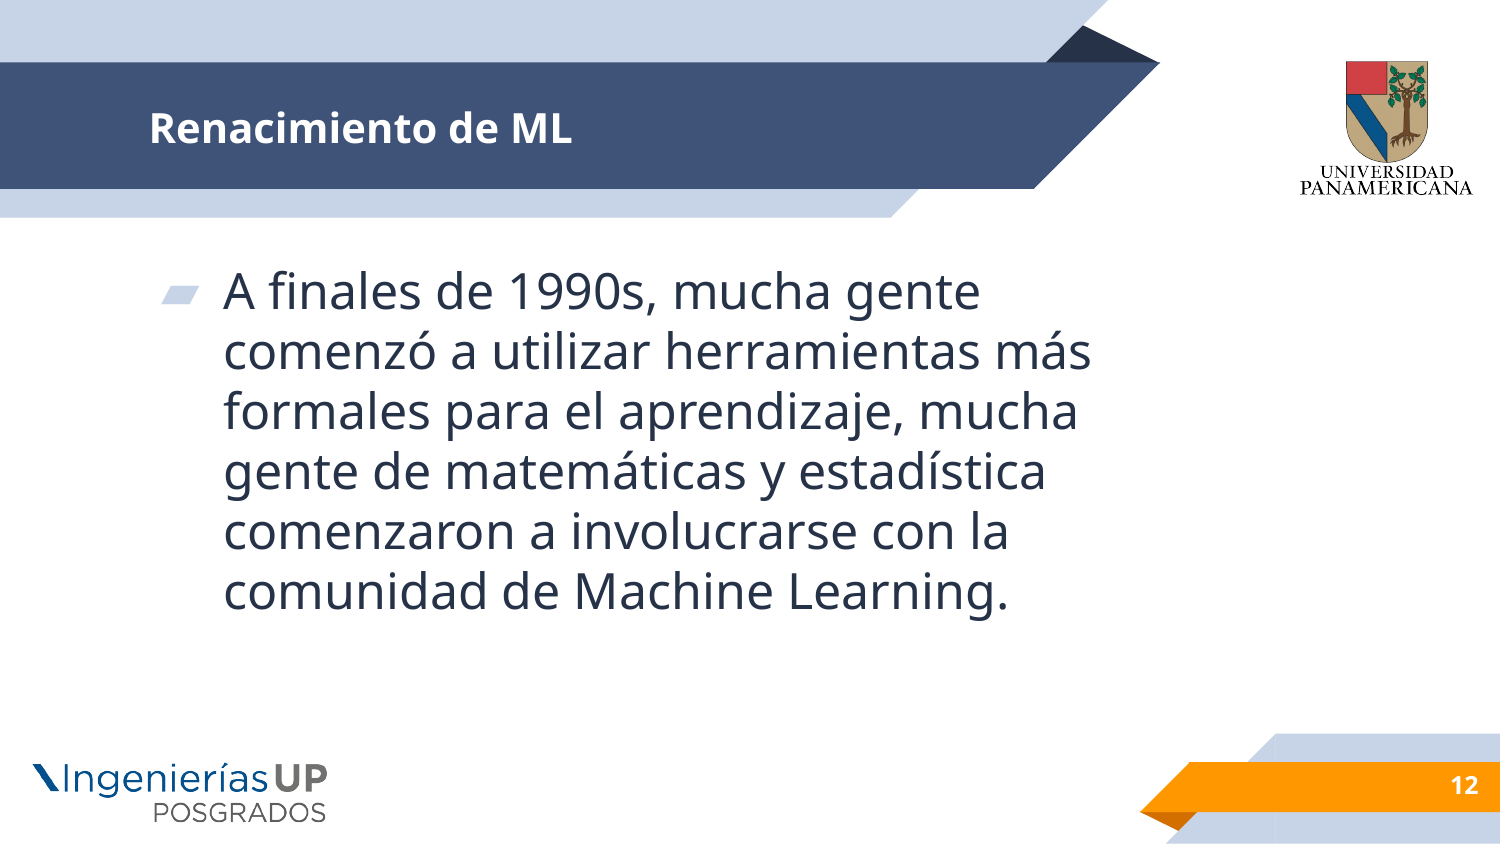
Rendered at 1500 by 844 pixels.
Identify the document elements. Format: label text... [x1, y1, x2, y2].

picture [1286, 44, 1490, 210]
title Renacimiento de ML [133, 64, 1035, 190]
picture [15, 737, 344, 844]
slide_number 12 [1249, 760, 1494, 813]
list A finales de 1990s, mucha gente comenzó a utilizar herramientas más formales para el aprendizaje, mucha gente de matemáticas y estadística comenzaron a involucrarse con la comunidad de Machine Learning. [133, 217, 1140, 734]
